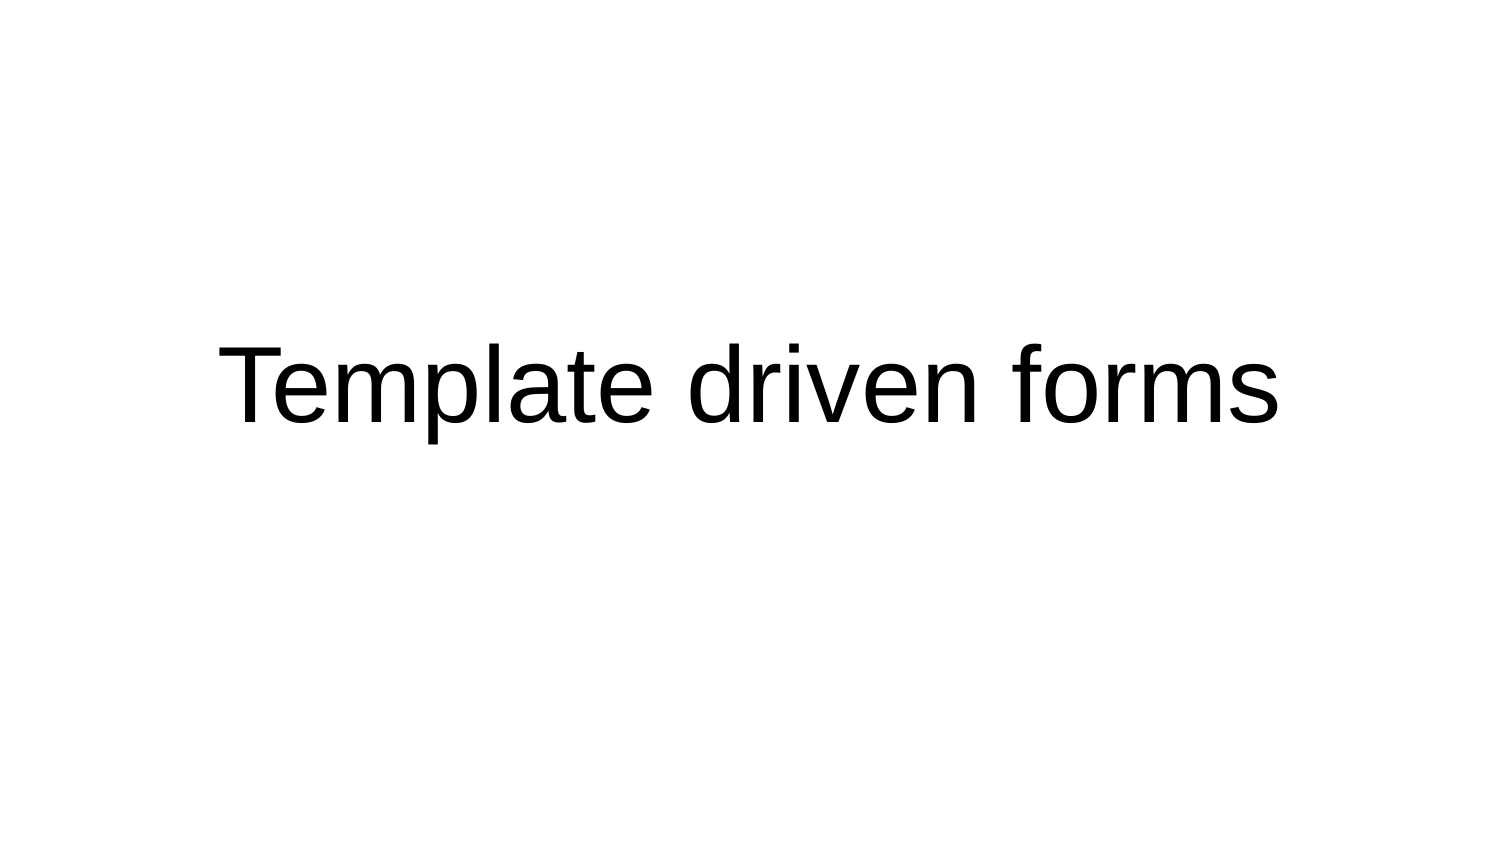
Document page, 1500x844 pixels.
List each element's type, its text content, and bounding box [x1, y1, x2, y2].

title Template driven forms [51, 122, 1449, 459]
